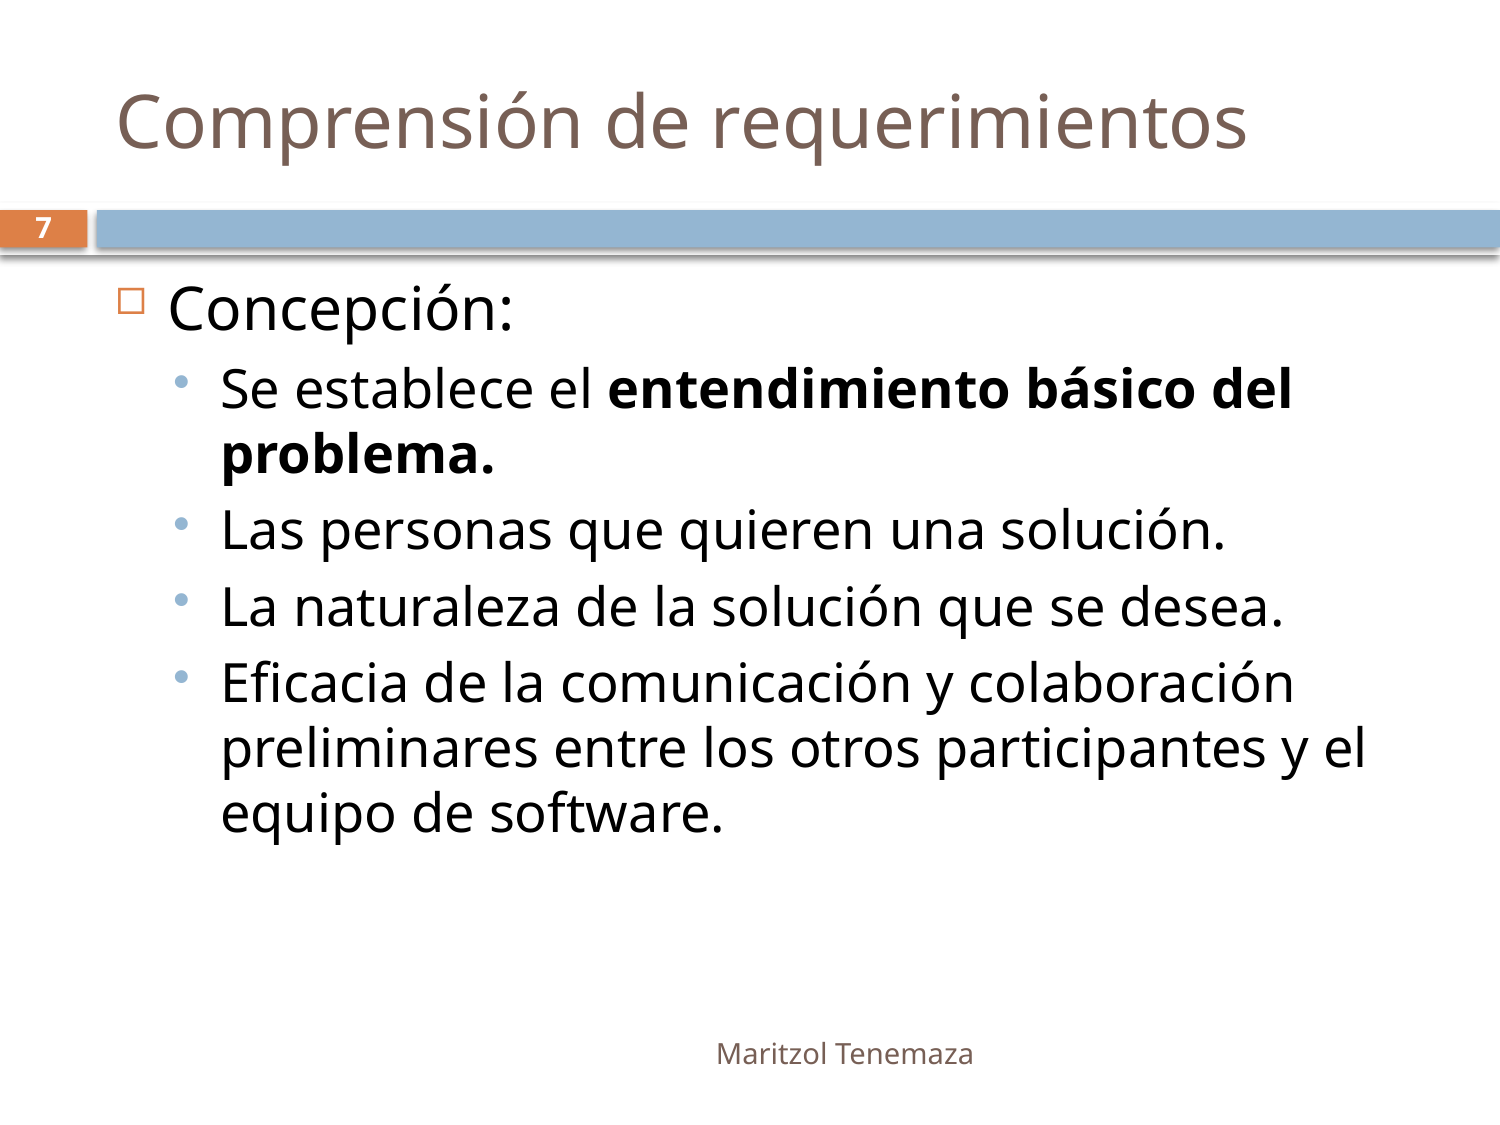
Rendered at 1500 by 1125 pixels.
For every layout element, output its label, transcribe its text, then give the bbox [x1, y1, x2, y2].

title Comprensión de requerimientos [100, 37, 1438, 200]
slide_number 7 [0, 208, 88, 249]
footer Maritzol Tenemaza [99, 1024, 990, 1085]
list Concepción: Se establece el entendimiento básico del problema. Las personas que quieren una solución. La naturaleza de la solución que se desea. Eficacia de la comunicación y colaboración preliminares entre los otros participantes y el equipo de software. [100, 262, 1438, 1000]
